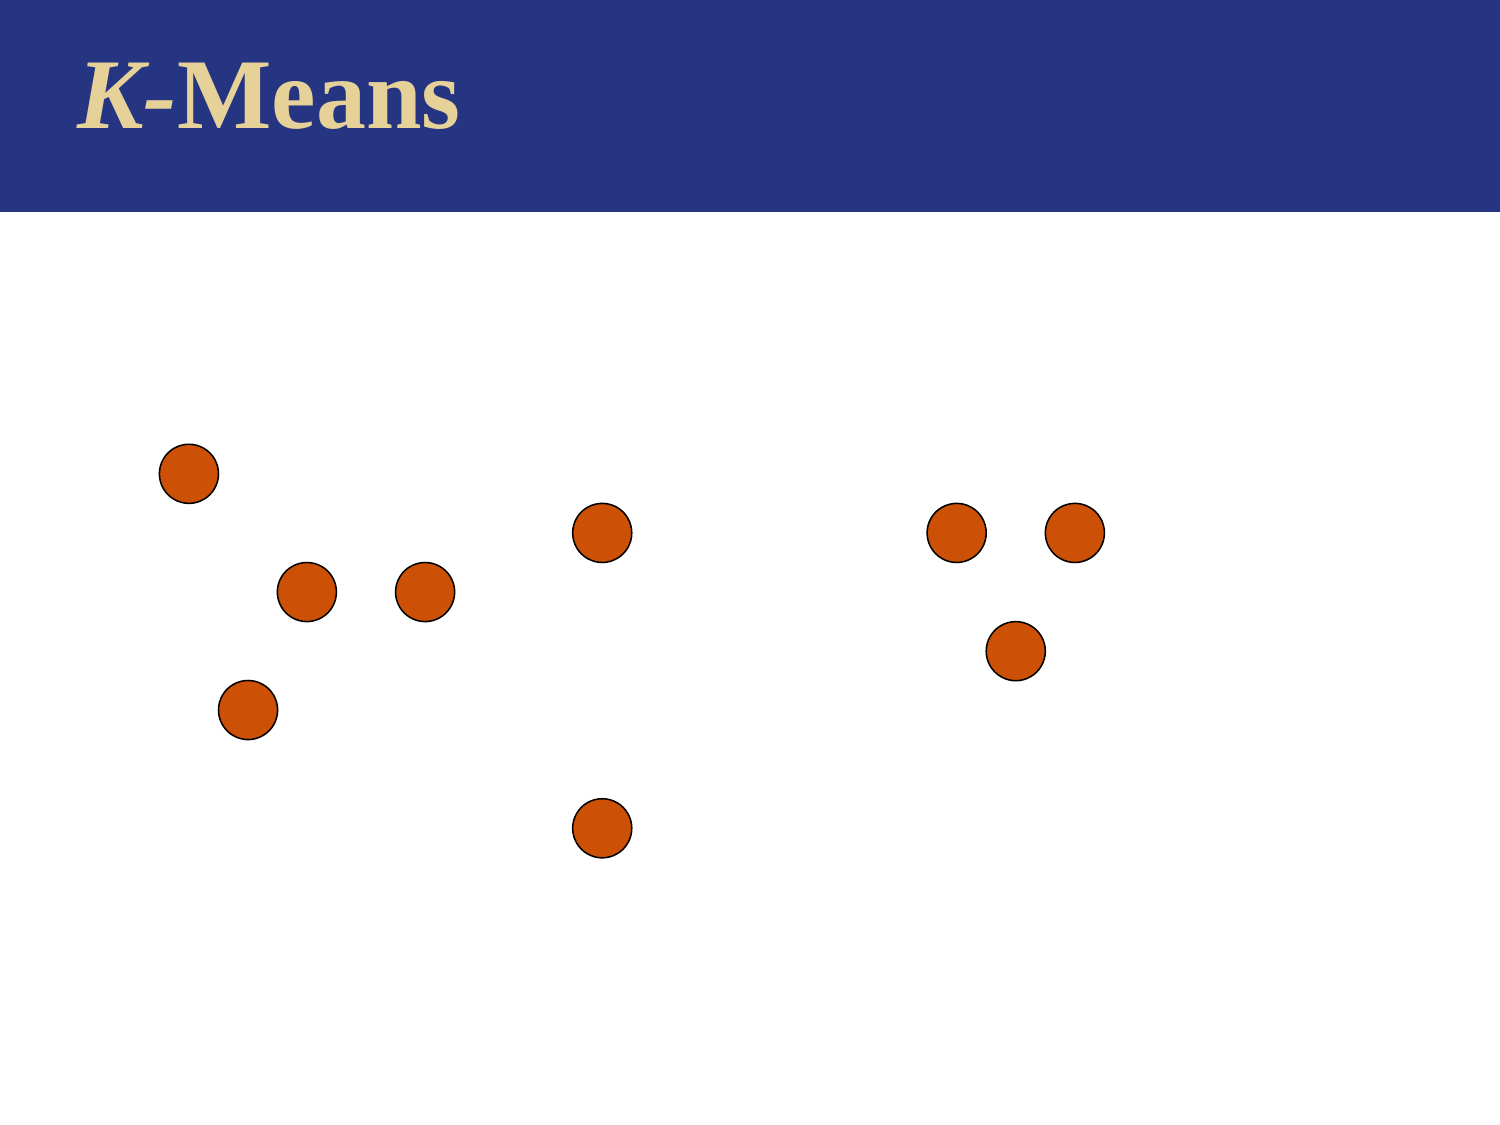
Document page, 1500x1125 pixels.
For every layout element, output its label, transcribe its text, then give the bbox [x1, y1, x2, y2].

text_box [277, 562, 337, 622]
text_box [986, 621, 1046, 681]
title K-Means [37, 53, 1343, 163]
text_box [572, 503, 632, 563]
text_box [159, 444, 219, 504]
text_box [218, 680, 278, 740]
text_box [1045, 503, 1105, 563]
text_box [395, 562, 455, 622]
text_box [927, 503, 987, 563]
text_box [572, 798, 632, 858]
